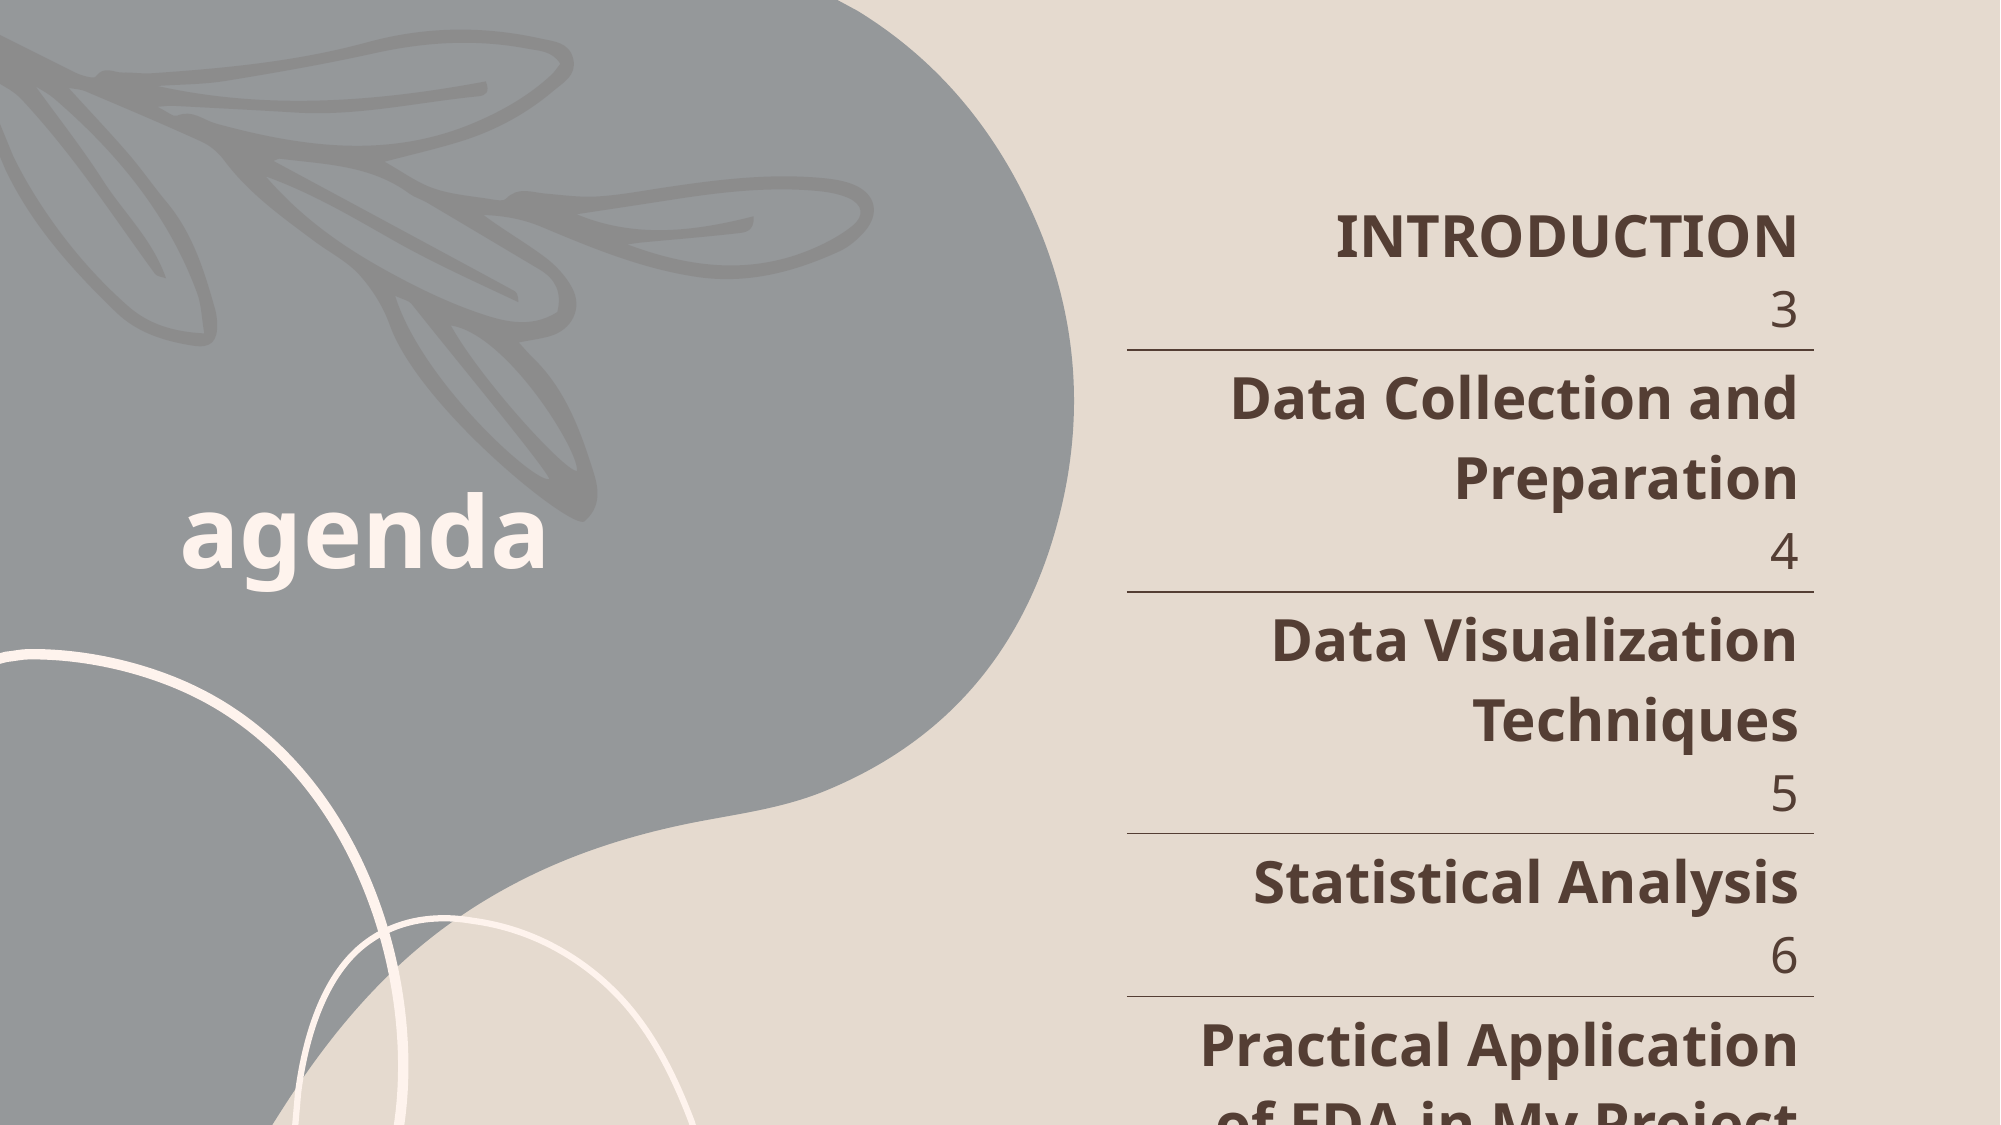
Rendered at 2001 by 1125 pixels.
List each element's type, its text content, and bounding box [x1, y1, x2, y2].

table_header INTRODUCTION 3 [1127, 187, 1814, 349]
title agenda [164, 124, 1090, 950]
table_cell Data Collection and Preparation 4 [1127, 351, 1814, 591]
table_cell Statistical Analysis 6 [1127, 834, 1814, 996]
table_cell Practical Application of EDA in My Project 11 [1127, 997, 1814, 1125]
table_cell Data Visualization Techniques 5 [1127, 593, 1814, 833]
